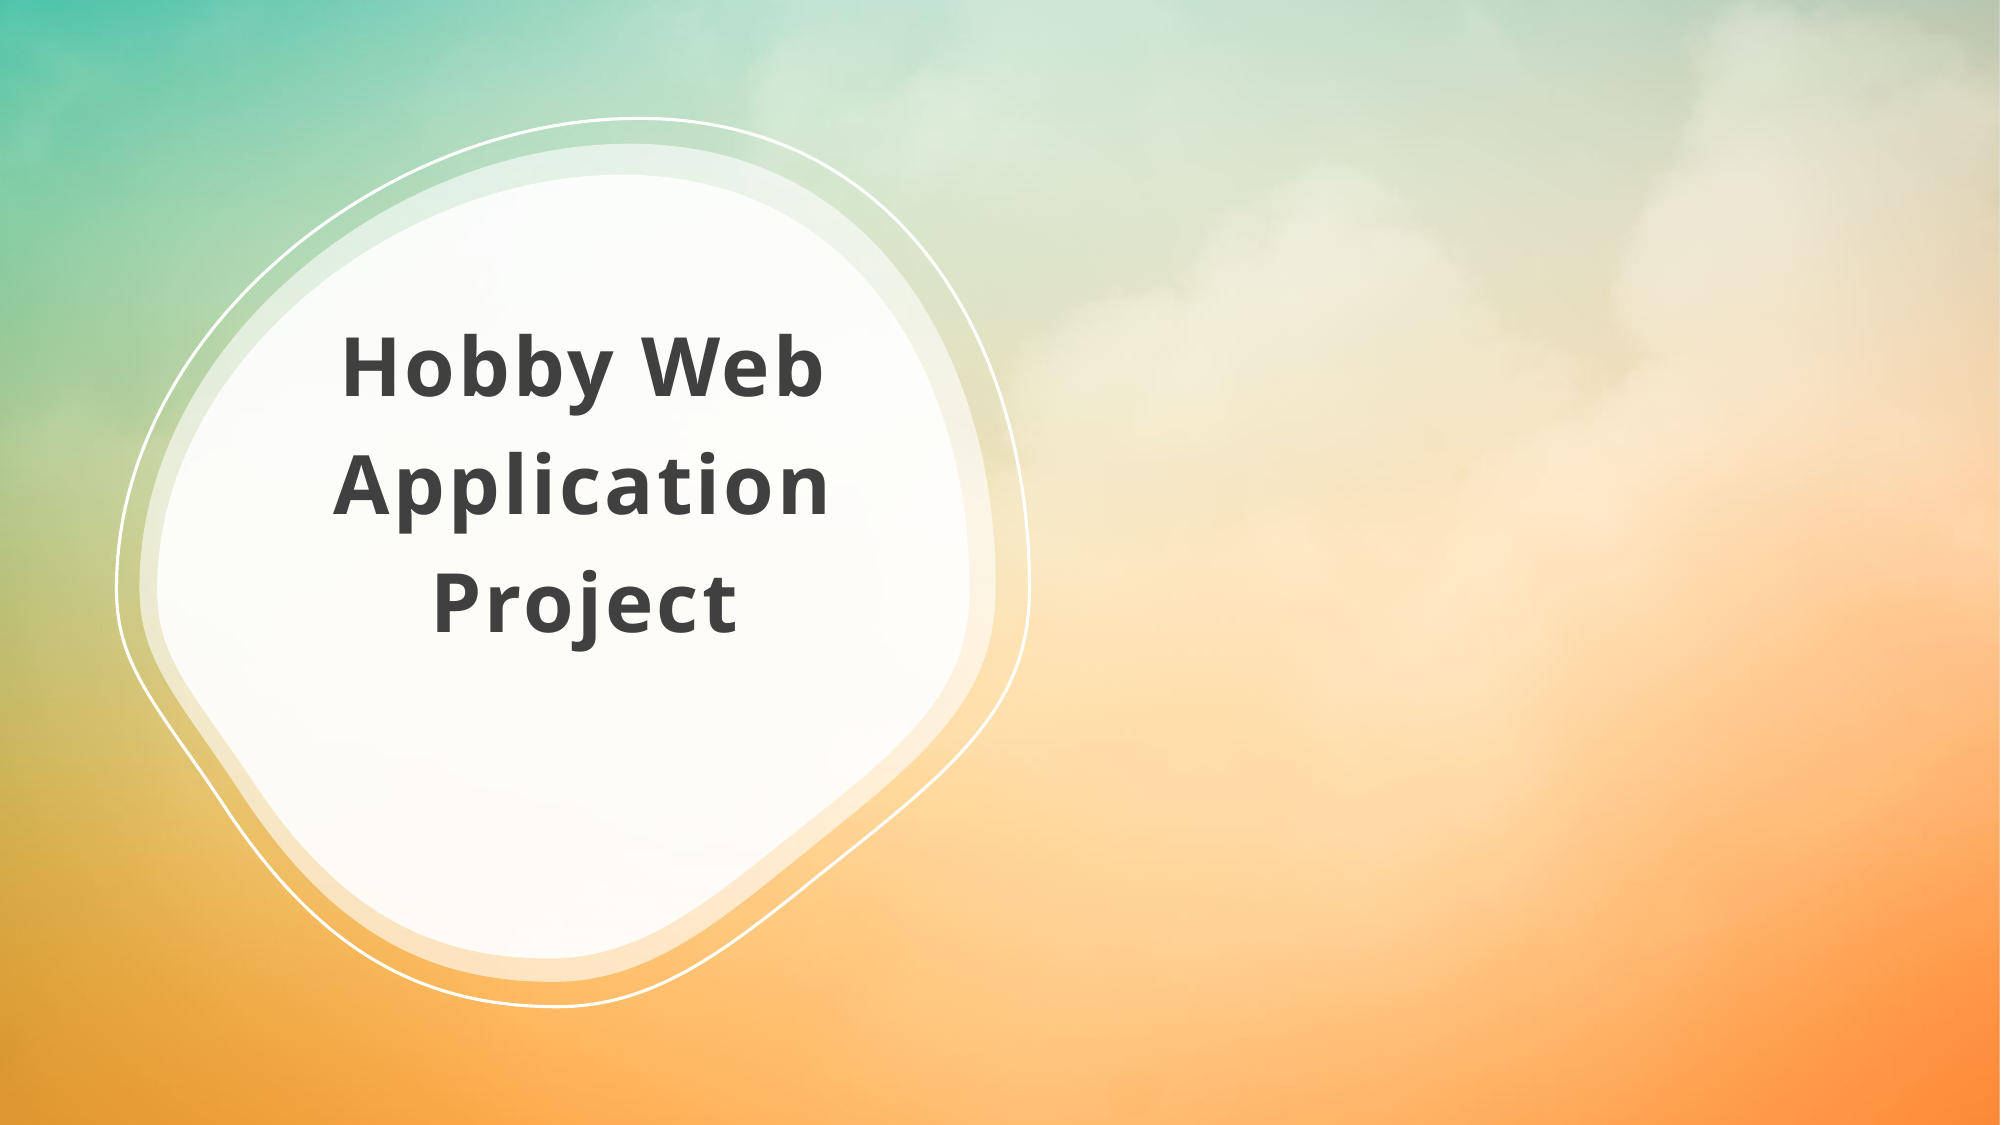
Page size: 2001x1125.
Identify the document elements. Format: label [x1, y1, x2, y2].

text_box [116, 118, 1030, 1007]
picture [0, 0, 2000, 1125]
